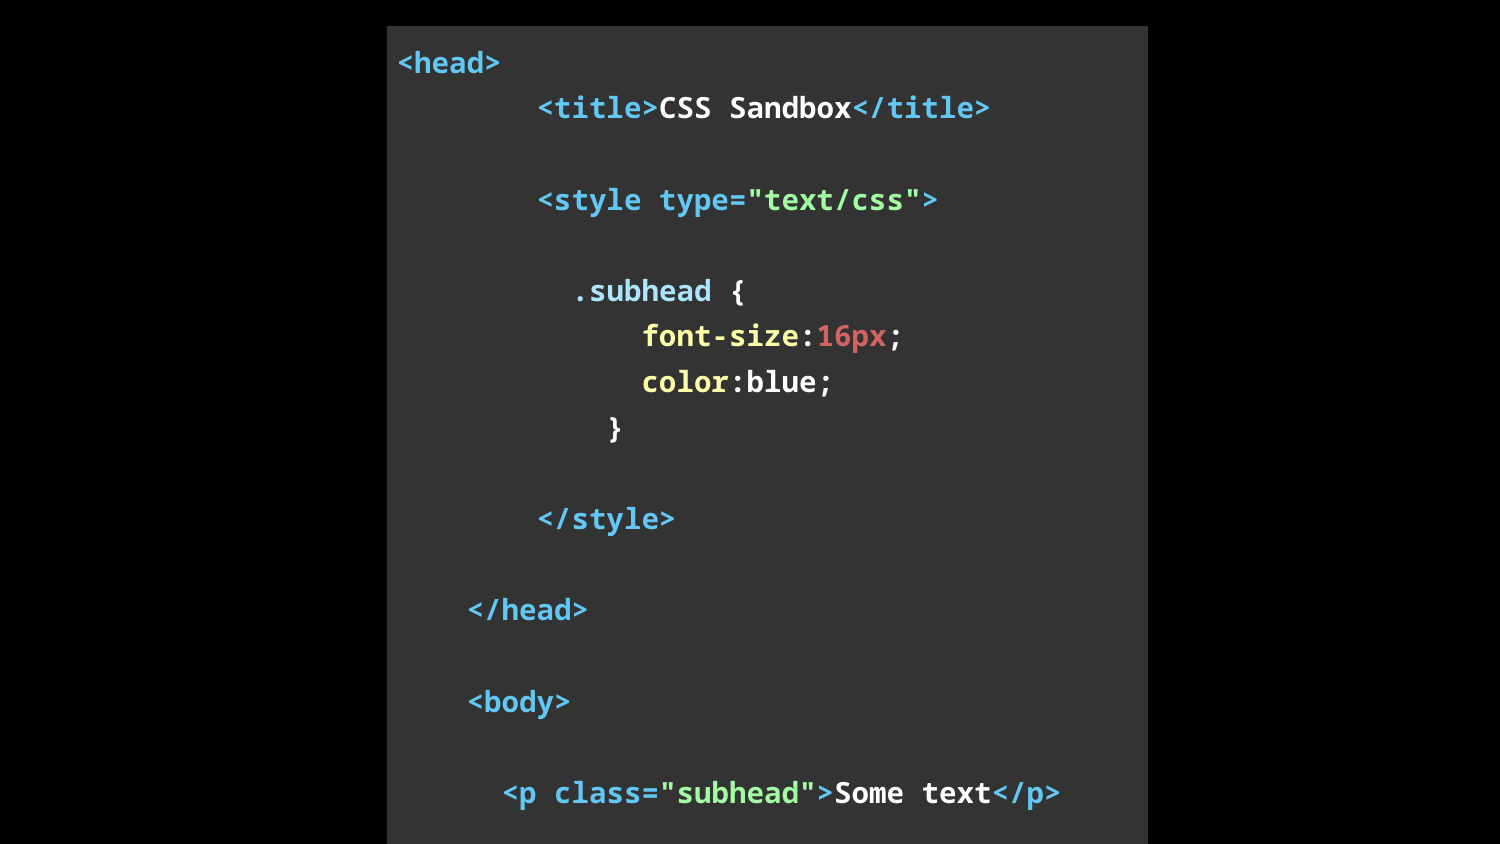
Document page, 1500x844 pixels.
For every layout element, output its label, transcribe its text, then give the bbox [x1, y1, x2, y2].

table_header <head> <title>CSS Sandbox</title> <style type="text/css"> .subhead { font-size:16px; color:blue; } </style> </head> <body> <p class="subhead">Some text</p> </body> [387, 26, 1148, 844]
